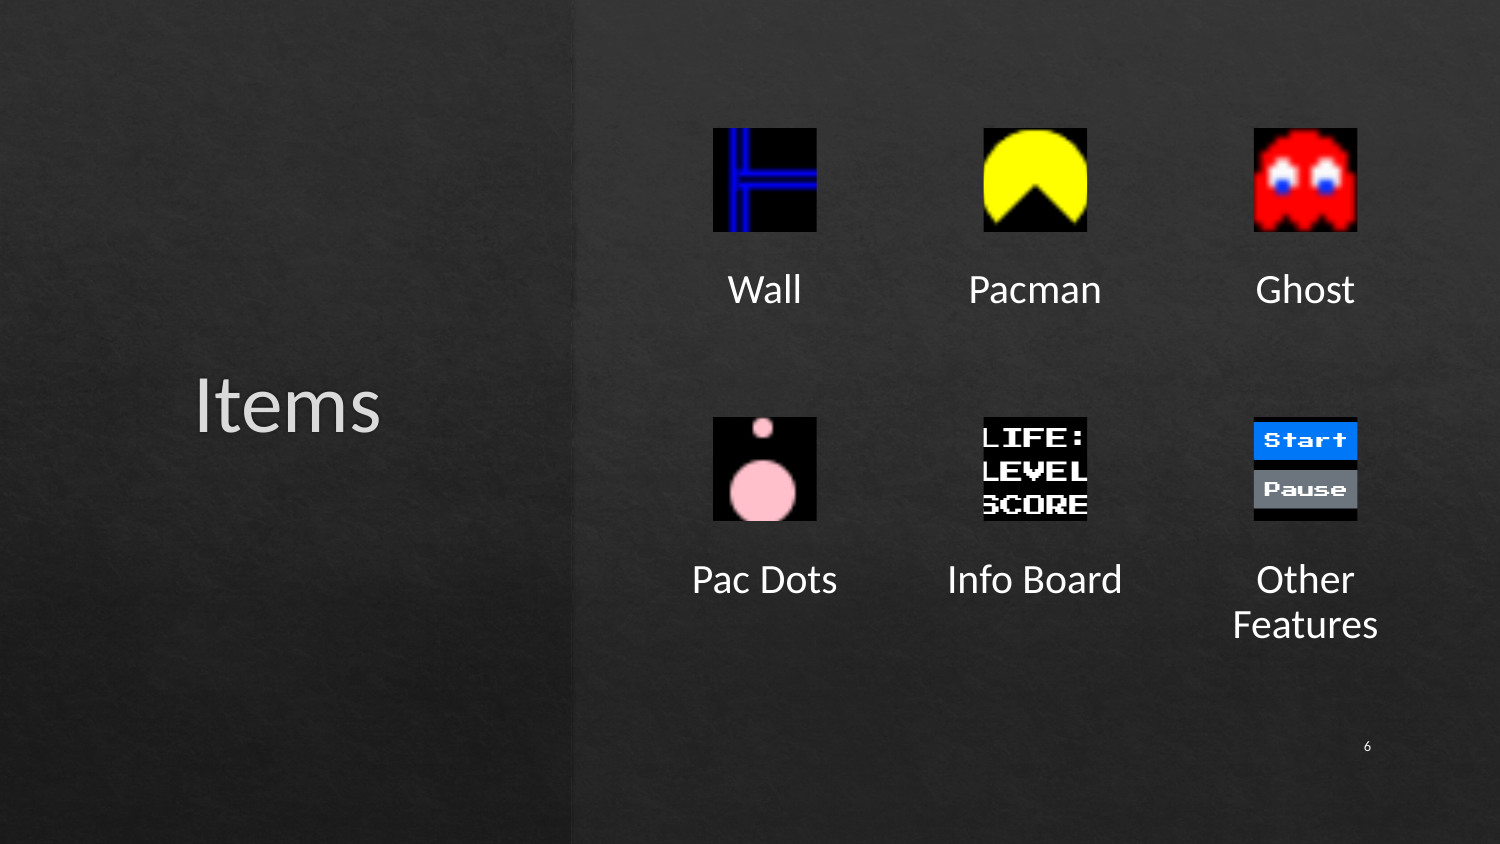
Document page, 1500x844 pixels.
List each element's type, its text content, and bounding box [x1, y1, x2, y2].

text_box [649, 127, 1422, 650]
picture [0, 0, 1500, 844]
title Items [77, 75, 498, 724]
